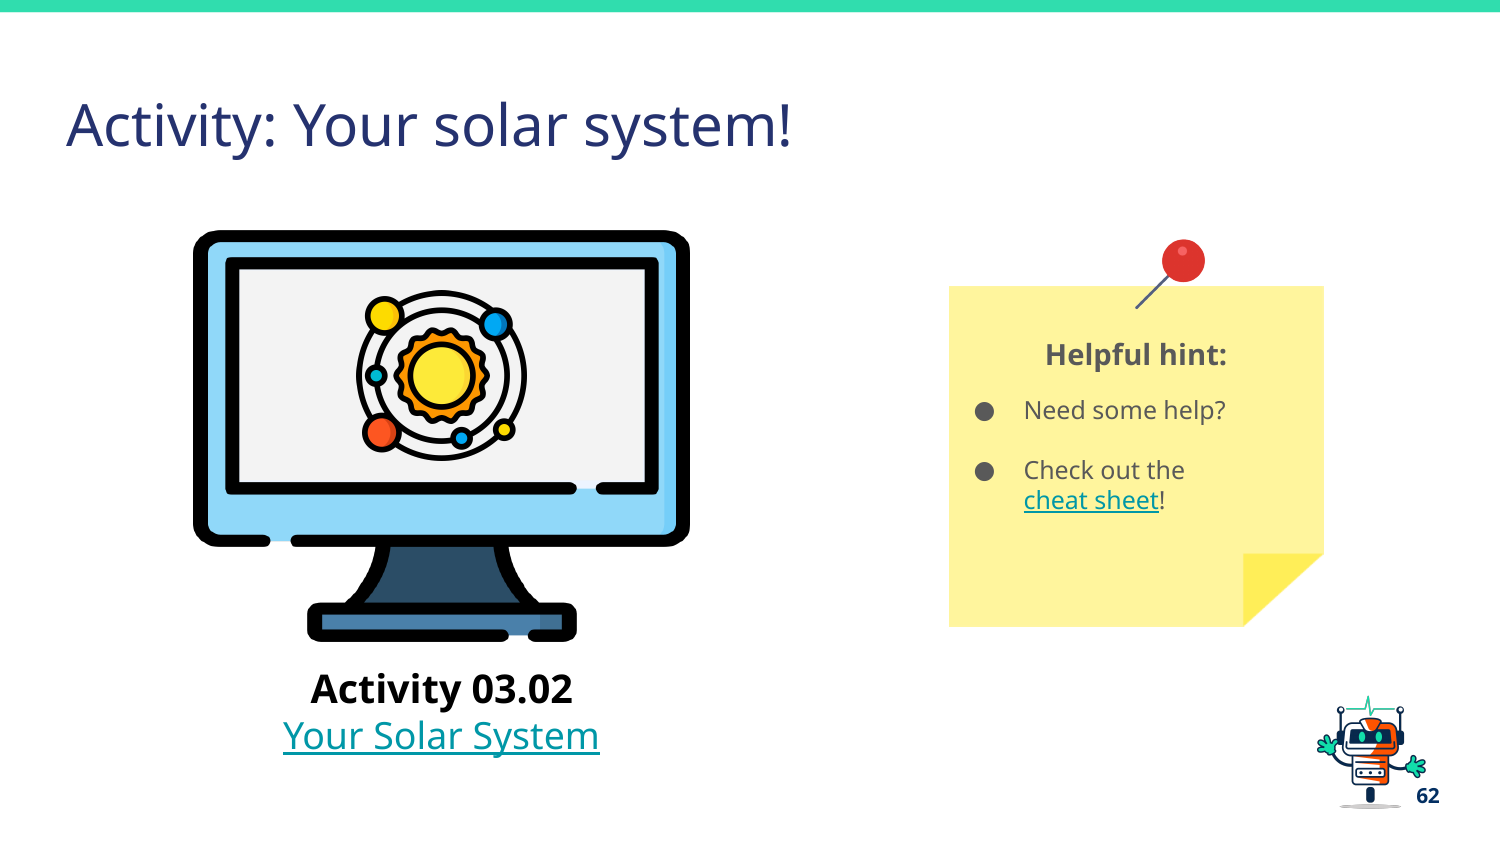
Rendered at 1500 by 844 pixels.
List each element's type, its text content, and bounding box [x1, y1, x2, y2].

title Activity: Your solar system! [51, 72, 1449, 167]
text_box Activity 03.02 Your Solar System [138, 649, 746, 778]
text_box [1309, 687, 1456, 830]
text_box [0, 0, 1500, 13]
picture [193, 221, 690, 650]
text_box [949, 214, 1324, 627]
